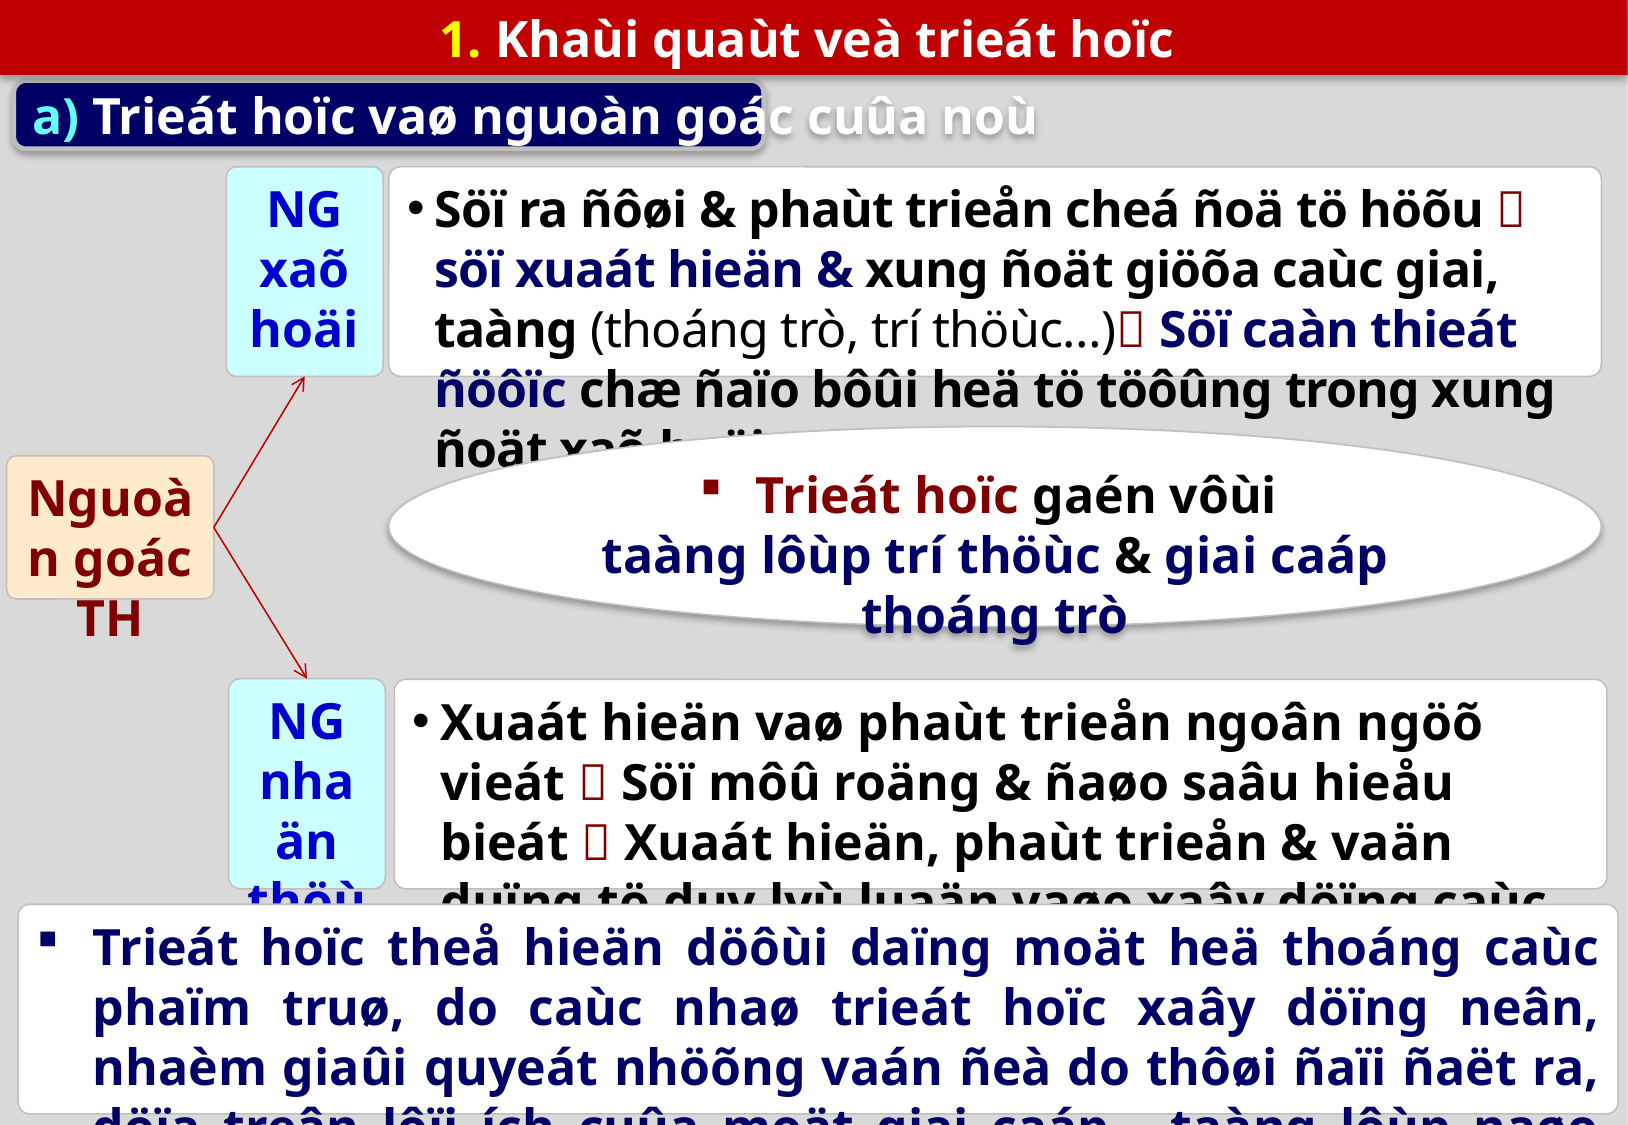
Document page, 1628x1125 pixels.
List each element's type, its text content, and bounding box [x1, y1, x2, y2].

text_box Trieát hoïc gaén vôùi taàng lôùp trí thöùc & giai caáp thoáng trò [388, 426, 1602, 627]
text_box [213, 527, 308, 679]
text_box Xuaát hieän vaø phaùt trieån ngoân ngöõ vieát  Söï môû roäng & ñaøo saâu hieåu bieát  Xuaát hieän, phaùt trieån & vaän duïng tö duy lyù luaän vaøo xaây döïng caùc heä thoáng lyù luaän. [394, 679, 1607, 889]
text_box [213, 376, 305, 526]
text_box Söï ra ñôøi & phaùt trieån cheá ñoä tö höõu  söï xuaát hieän & xung ñoät giöõa caùc giai, taàng (thoáng trò, trí thöùc…) Söï caàn thieát ñöôïc chæ ñaïo bôûi heä tö töôûng trong xung ñoät xaõ hoäi. [388, 166, 1602, 377]
text_box Trieát hoïc theå hieän döôùi daïng moät heä thoáng caùc phaïm truø, do caùc nhaø trieát hoïc xaây döïng neân, nhaèm giaûi quyeát nhöõng vaán ñeà do thôøi ñaïi ñaët ra, döïa treân lôïi ích cuûa moät giai caáp - taàng lôùp naøo ñoù nhaát ñònh. [18, 904, 1619, 1114]
text_box NG xaõ hoäi [226, 166, 384, 377]
text_box NG nhaän thöùc [228, 678, 386, 889]
text_box Nguoàn goác TH [6, 455, 208, 599]
text_box a) Trieát hoïc vaø nguoàn goác cuûa noù [13, 86, 764, 149]
text_box 1. Khaùi quaùt veà trieát hoïc [0, 0, 1628, 75]
